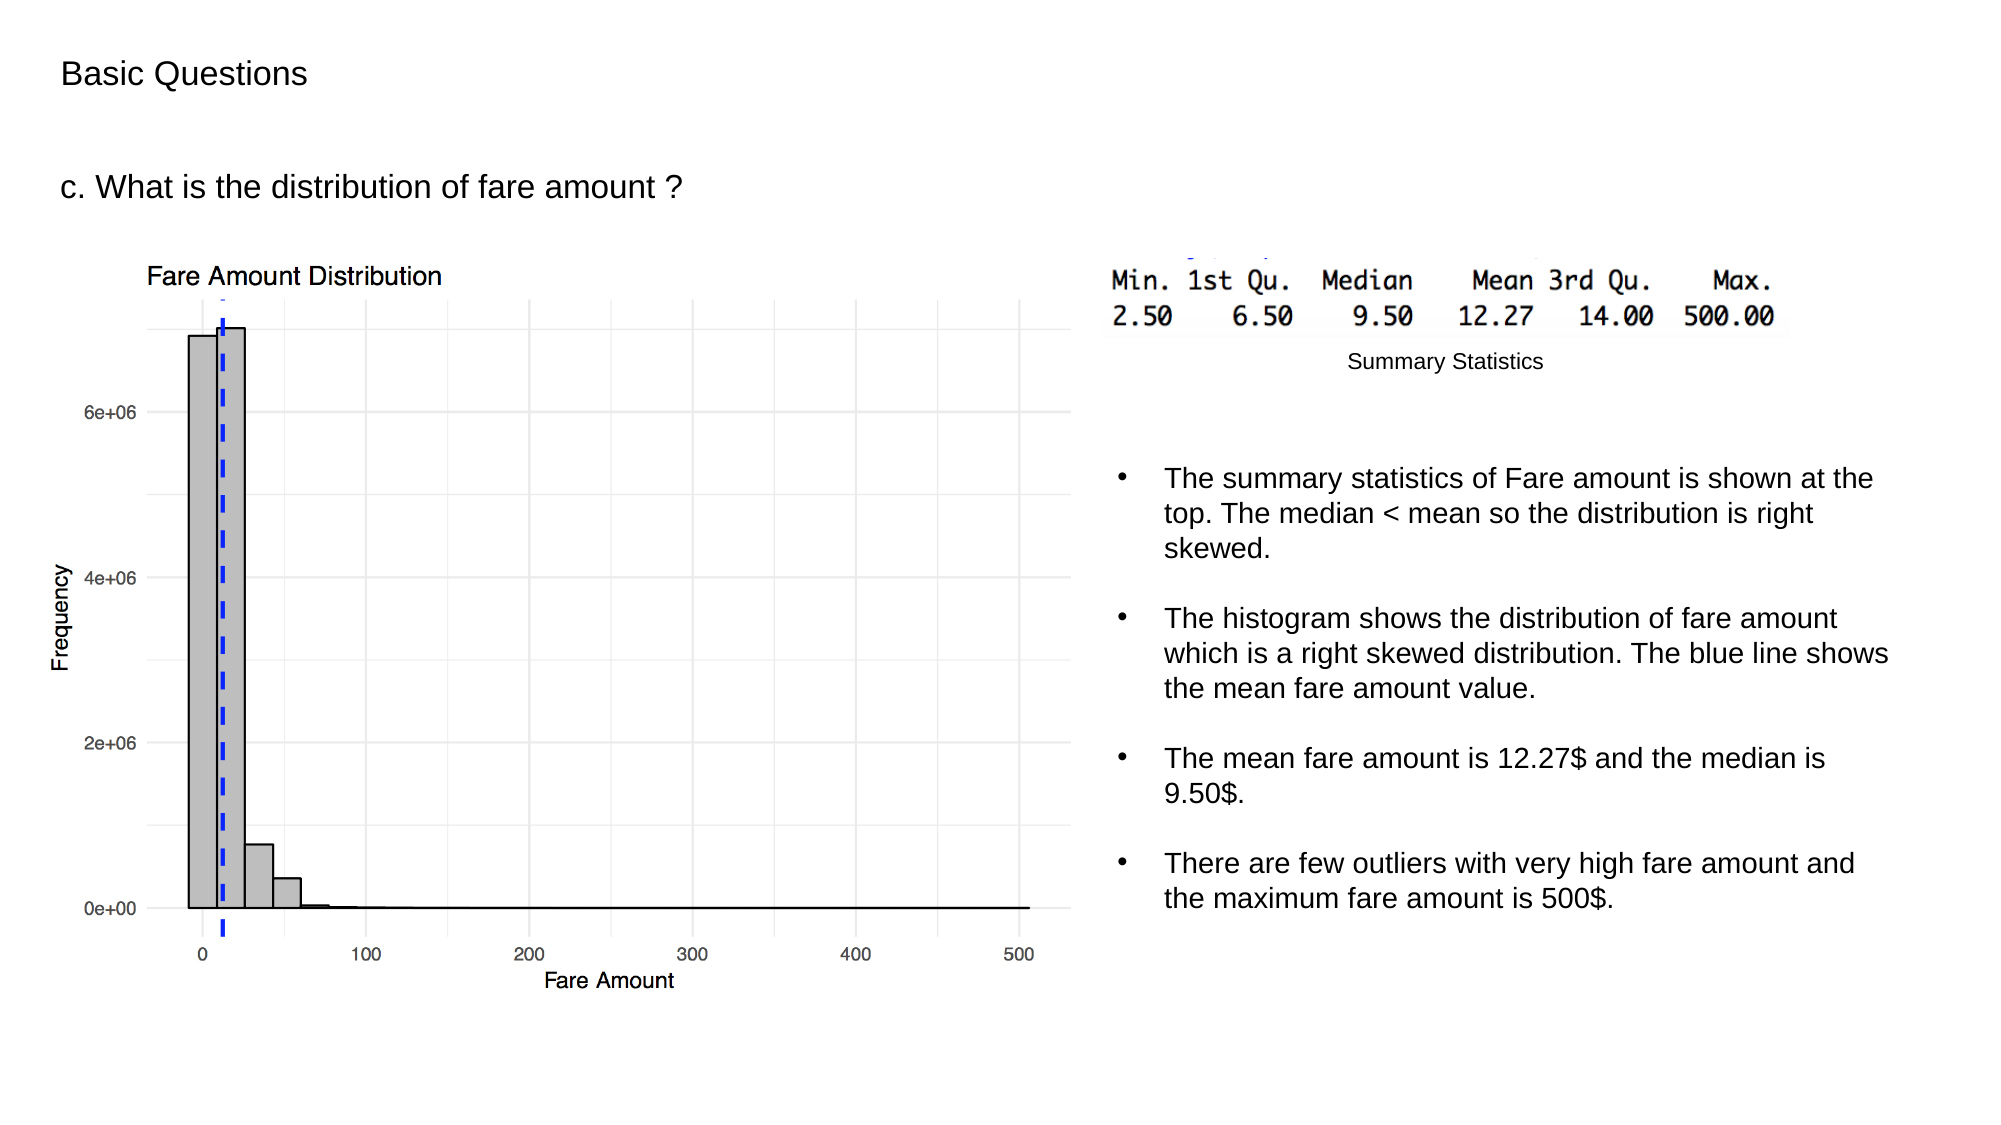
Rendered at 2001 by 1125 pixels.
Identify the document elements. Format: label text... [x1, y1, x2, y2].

text_box The summary statistics of Fare amount is shown at the top. The median < mean so the distribution is right skewed. The histogram shows the distribution of fare amount which is a right skewed distribution. The blue line shows the mean fare amount value. The mean fare amount is 12.27$ and the median is 9.50$. There are few outliers with very high fare amount and the maximum fare amount is 500$. [1102, 451, 1918, 922]
text_box c. What is the distribution of fare amount ? [45, 157, 1002, 258]
title Basic Questions [45, 48, 467, 101]
picture [45, 258, 1077, 996]
picture [1102, 258, 1790, 339]
text_box Summary Statistics [1307, 339, 1584, 381]
